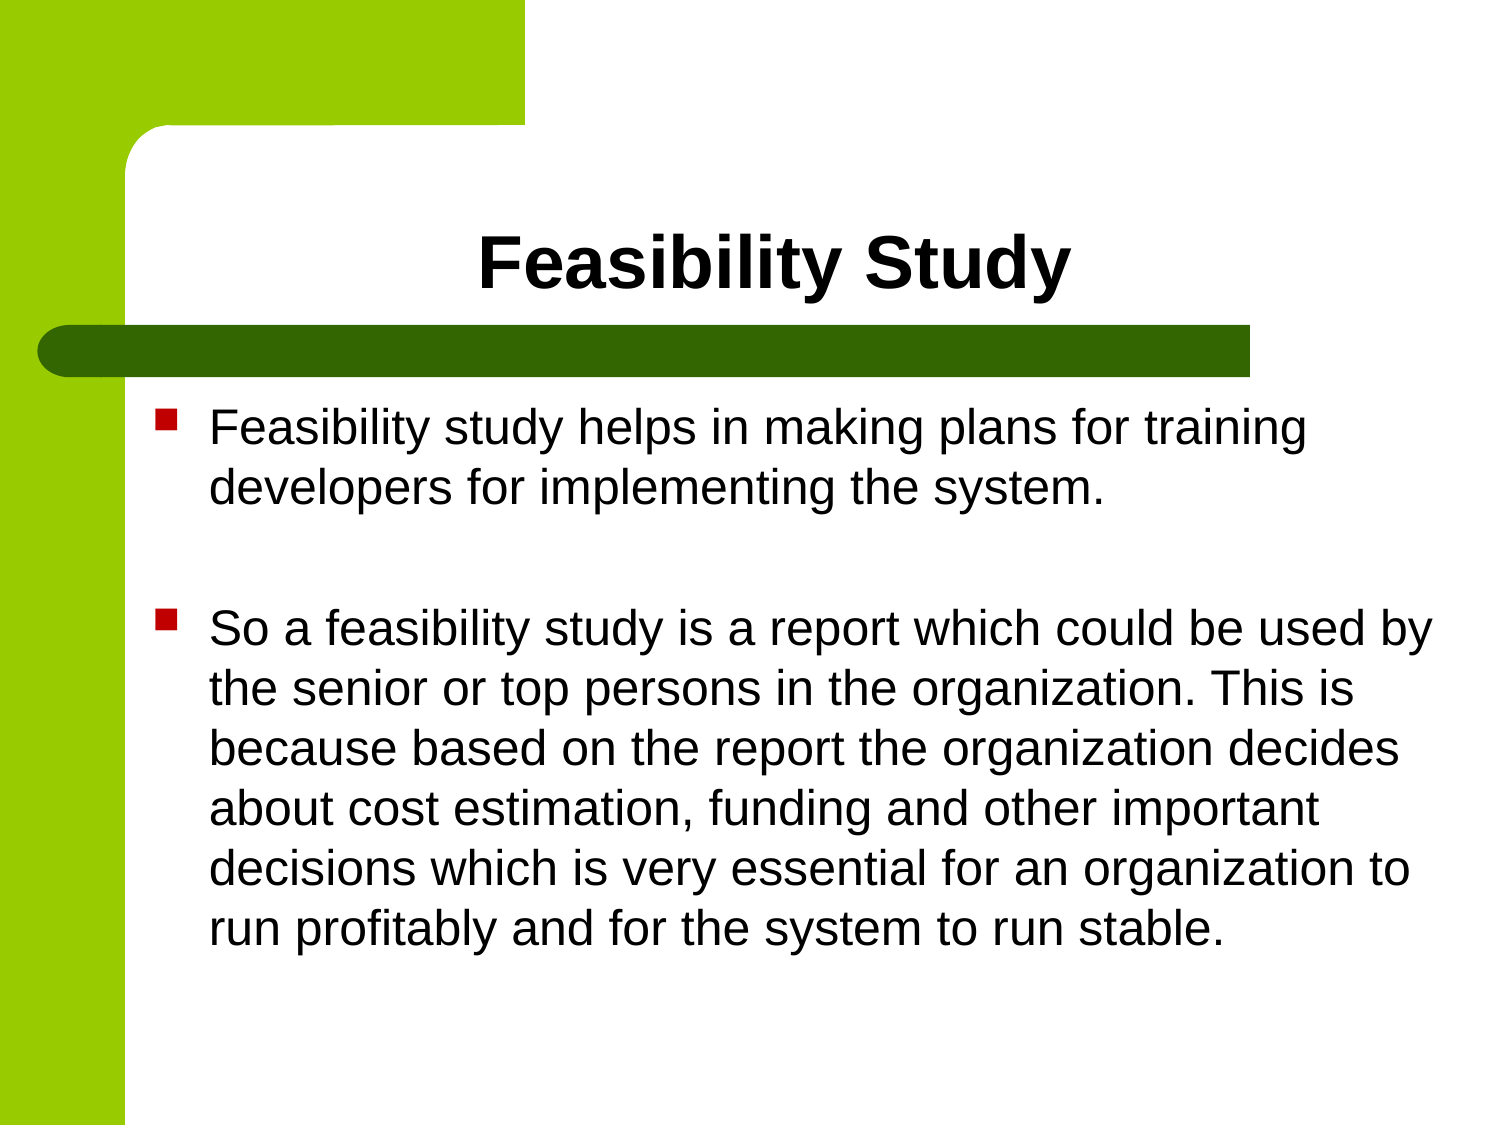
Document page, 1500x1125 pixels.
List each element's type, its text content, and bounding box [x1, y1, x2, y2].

list Feasibility study helps in making plans for training developers for implementing the system. So a feasibility study is a report which could be used by the senior or top persons in the organization. This is because based on the report the organization decides about cost estimation, funding and other important decisions which is very essential for an organization to run profitably and for the system to run stable. [137, 387, 1463, 1075]
title Feasibility Study [125, 125, 1425, 313]
